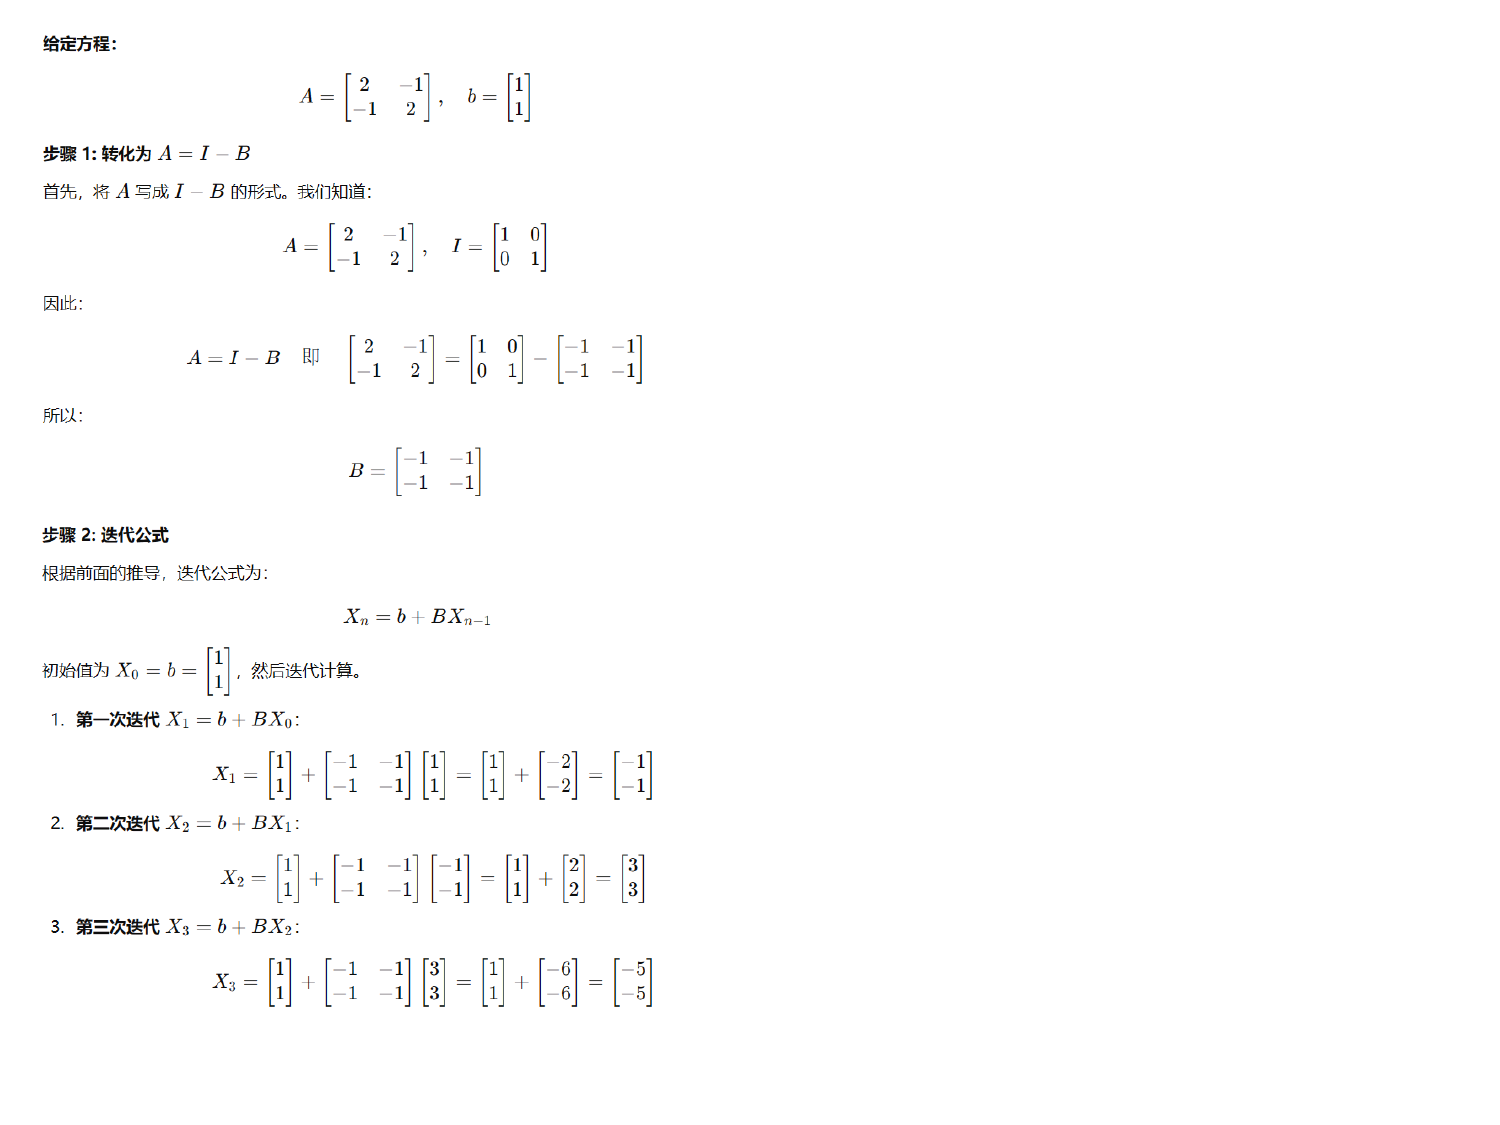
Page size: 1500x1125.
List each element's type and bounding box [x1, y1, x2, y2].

picture [34, 516, 666, 1016]
picture [34, 28, 649, 501]
